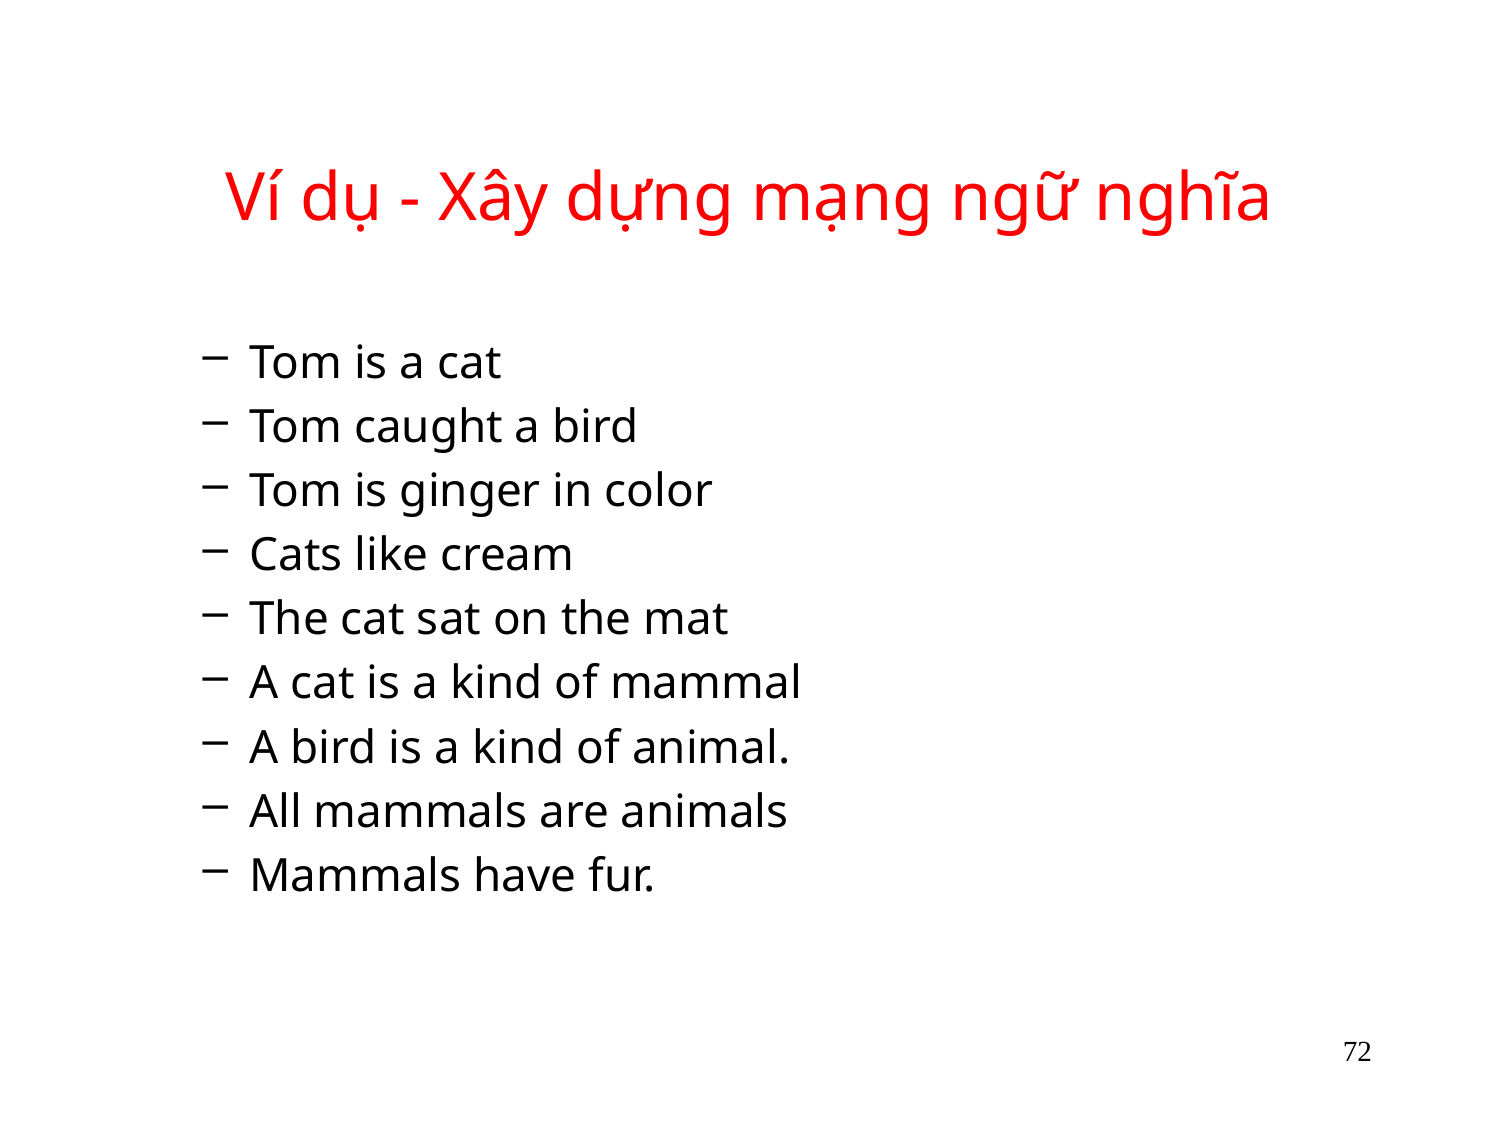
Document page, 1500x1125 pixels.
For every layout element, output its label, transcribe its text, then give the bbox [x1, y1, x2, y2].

list Tom is a cat Tom caught a bird Tom is ginger in color Cats like cream The cat sat on the mat A cat is a kind of mammal A bird is a kind of animal. All mammals are animals Mammals have fur. [112, 324, 1388, 1000]
slide_number 72 [1074, 1025, 1388, 1100]
title Ví dụ - Xây dựng mạng ngữ nghĩa [112, 99, 1388, 288]
